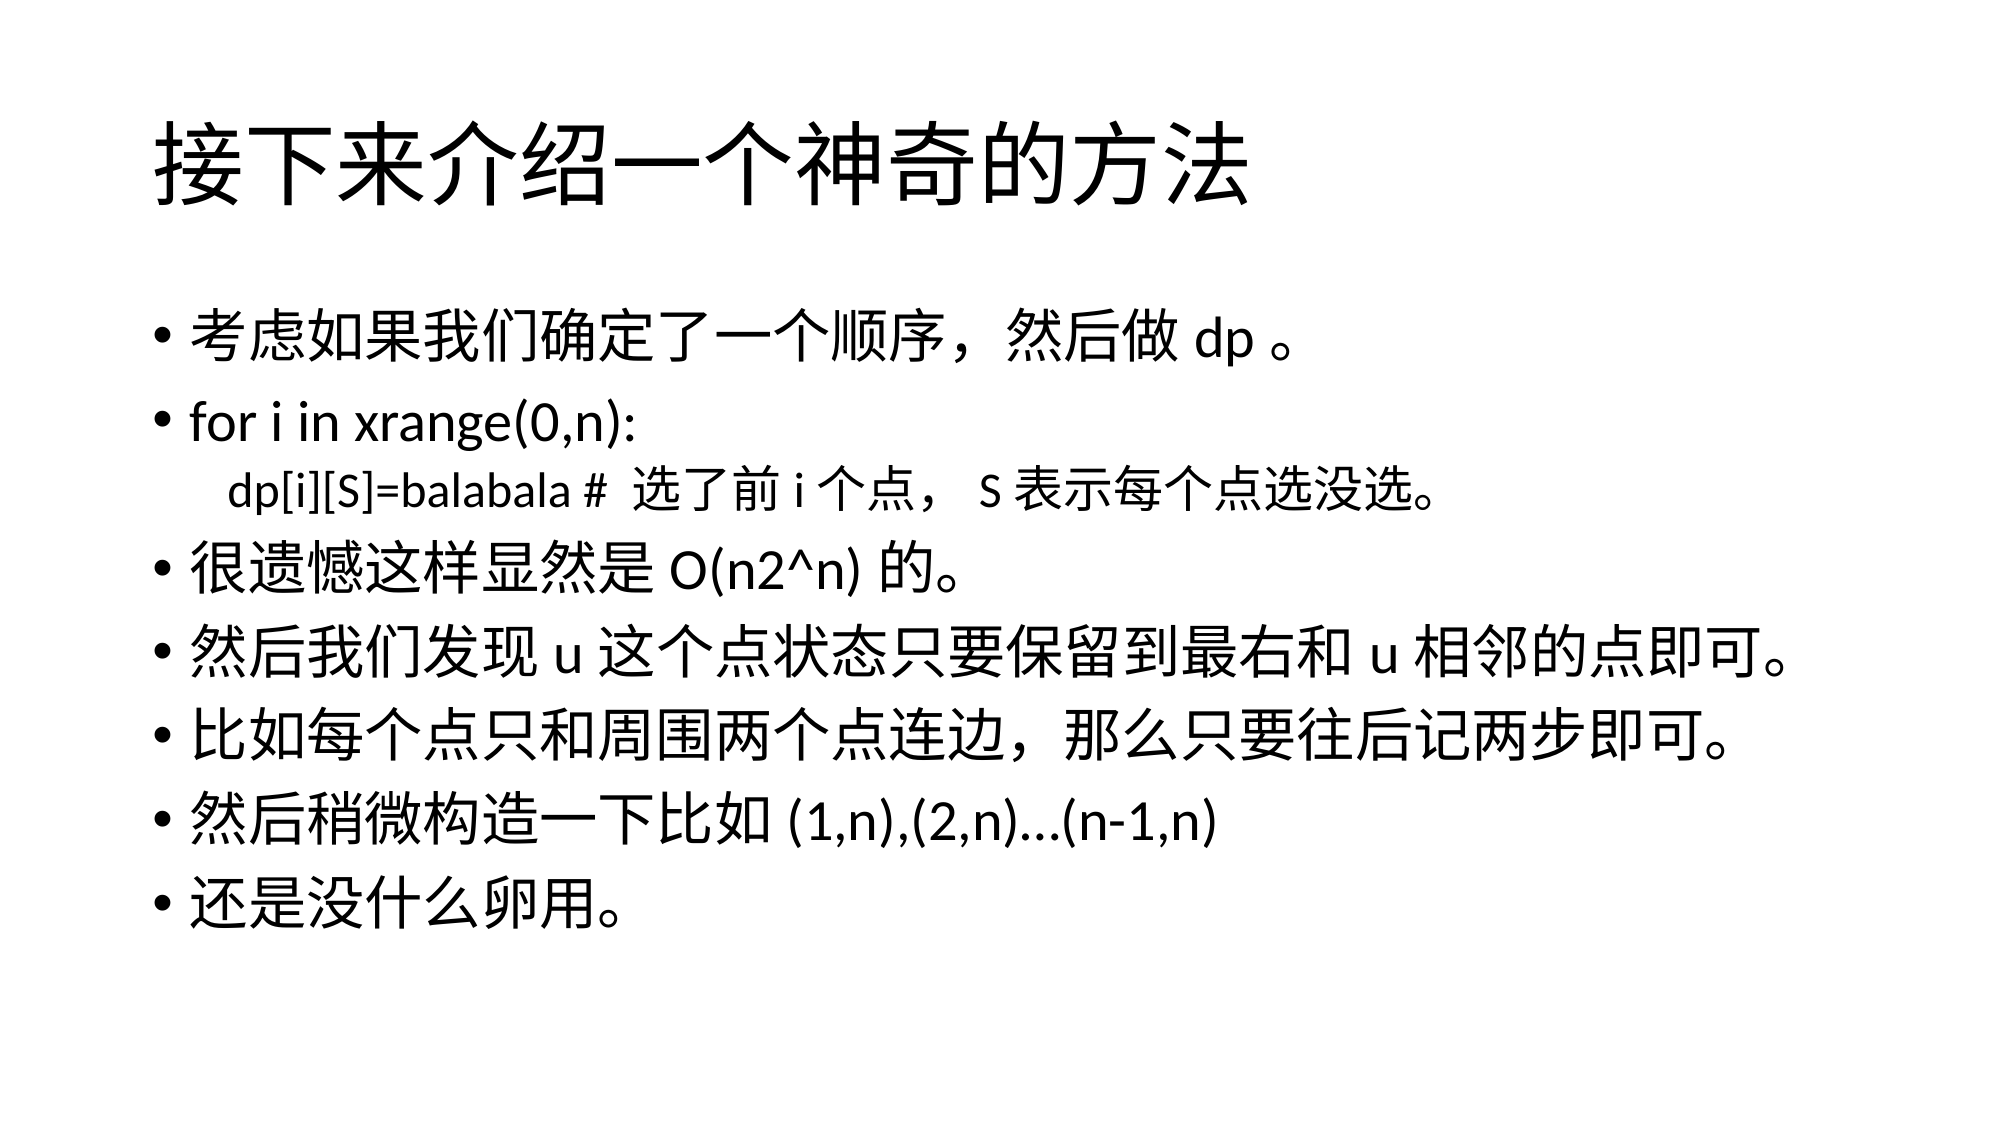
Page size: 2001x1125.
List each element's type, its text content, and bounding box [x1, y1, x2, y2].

title 接下来介绍一个神奇的方法 [137, 59, 1863, 278]
list 考虑如果我们确定了一个顺序，然后做dp。 for i in xrange(0,n): dp[i][S]=balabala # 选了前i个点，S表示每个点选没选。 很遗憾这样显然是O(n2^n)的。 然后我们发现u这个点状态只要保留到最右和u相邻的点即可。 比如每个点只和周围两个点连边，那么只要往后记两步即可。 然后稍微构造一下比如(1,n),(2,n)…(n-1,n) 还是没什么卵用。 [137, 299, 1863, 1014]
